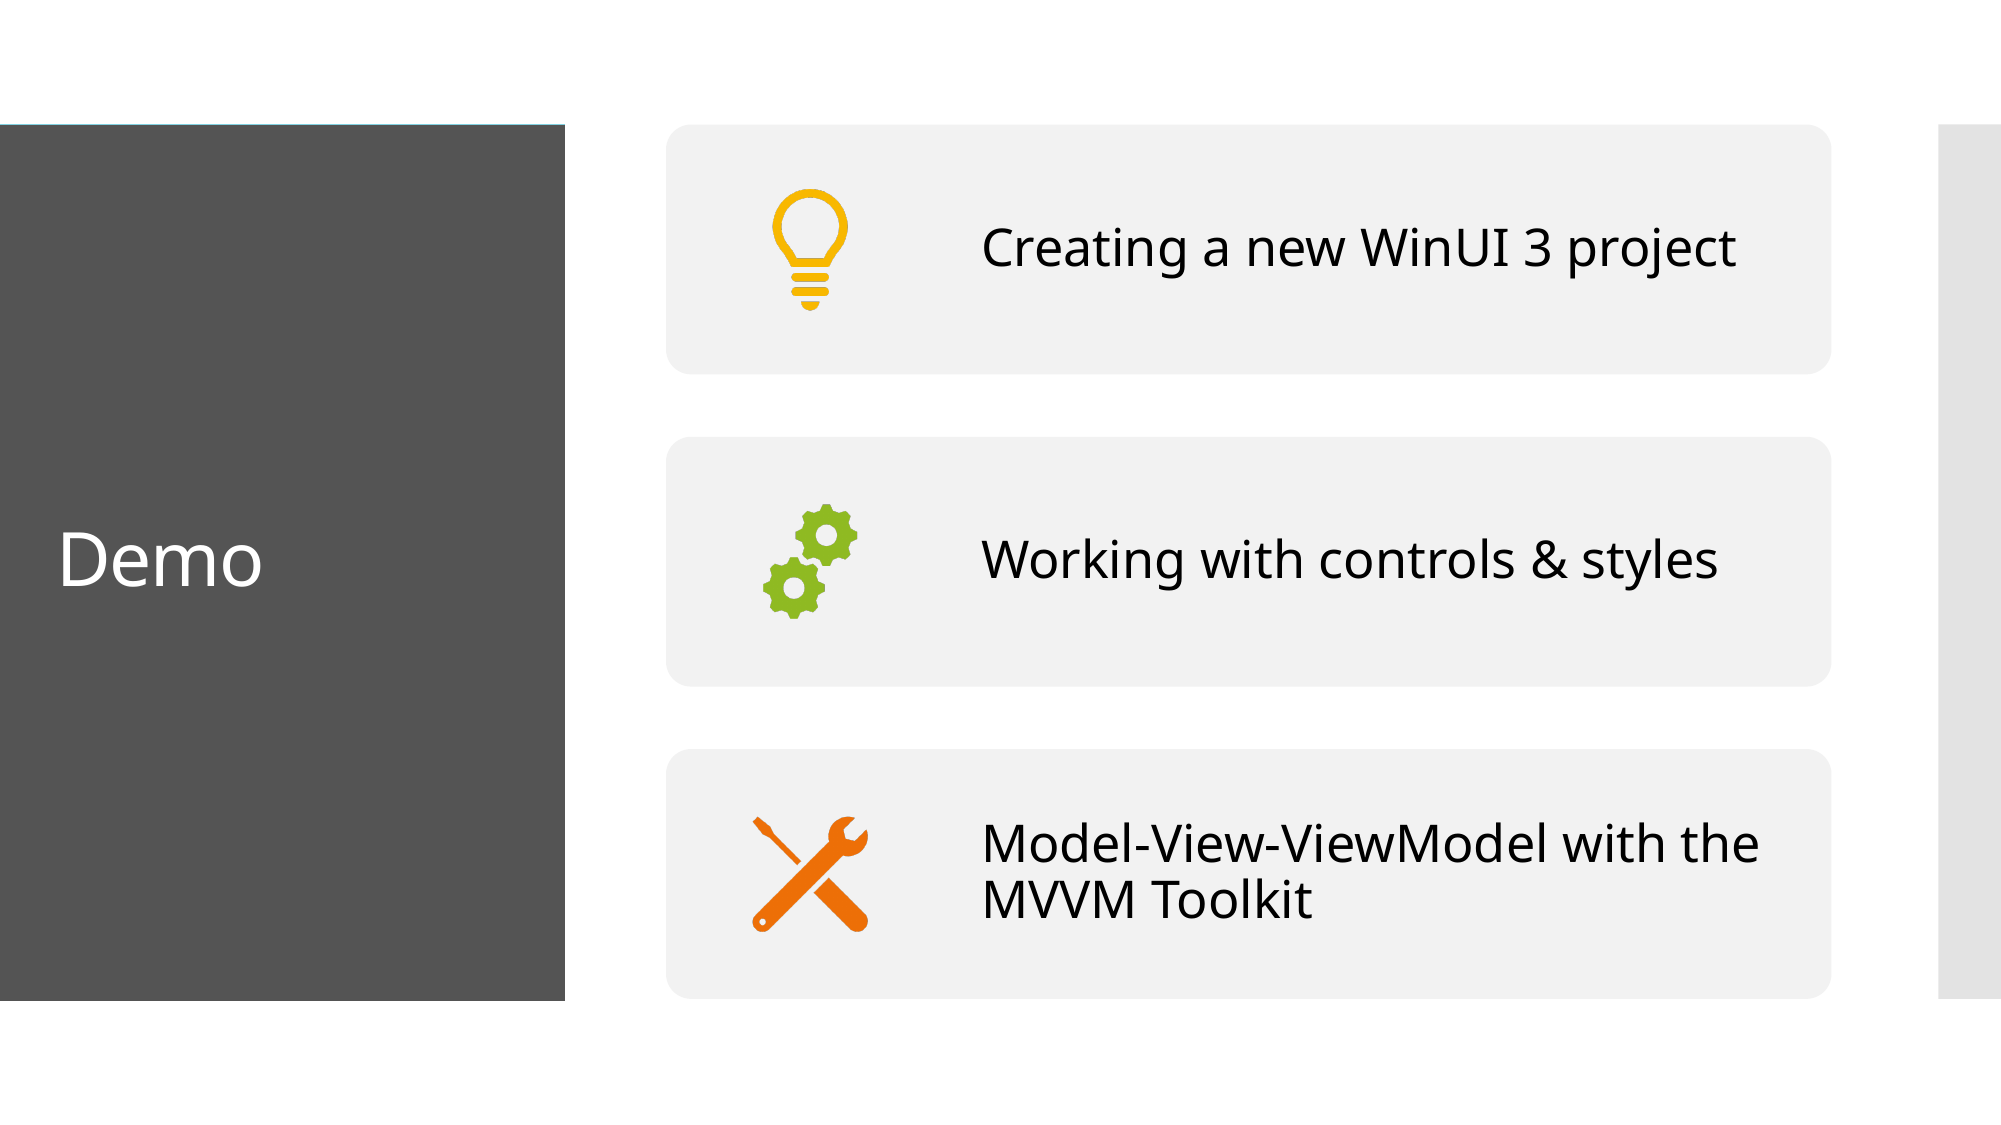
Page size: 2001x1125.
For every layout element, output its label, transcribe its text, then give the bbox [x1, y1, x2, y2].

title Demo [41, 184, 525, 940]
text_box [0, 124, 566, 1002]
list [665, 124, 1832, 1000]
